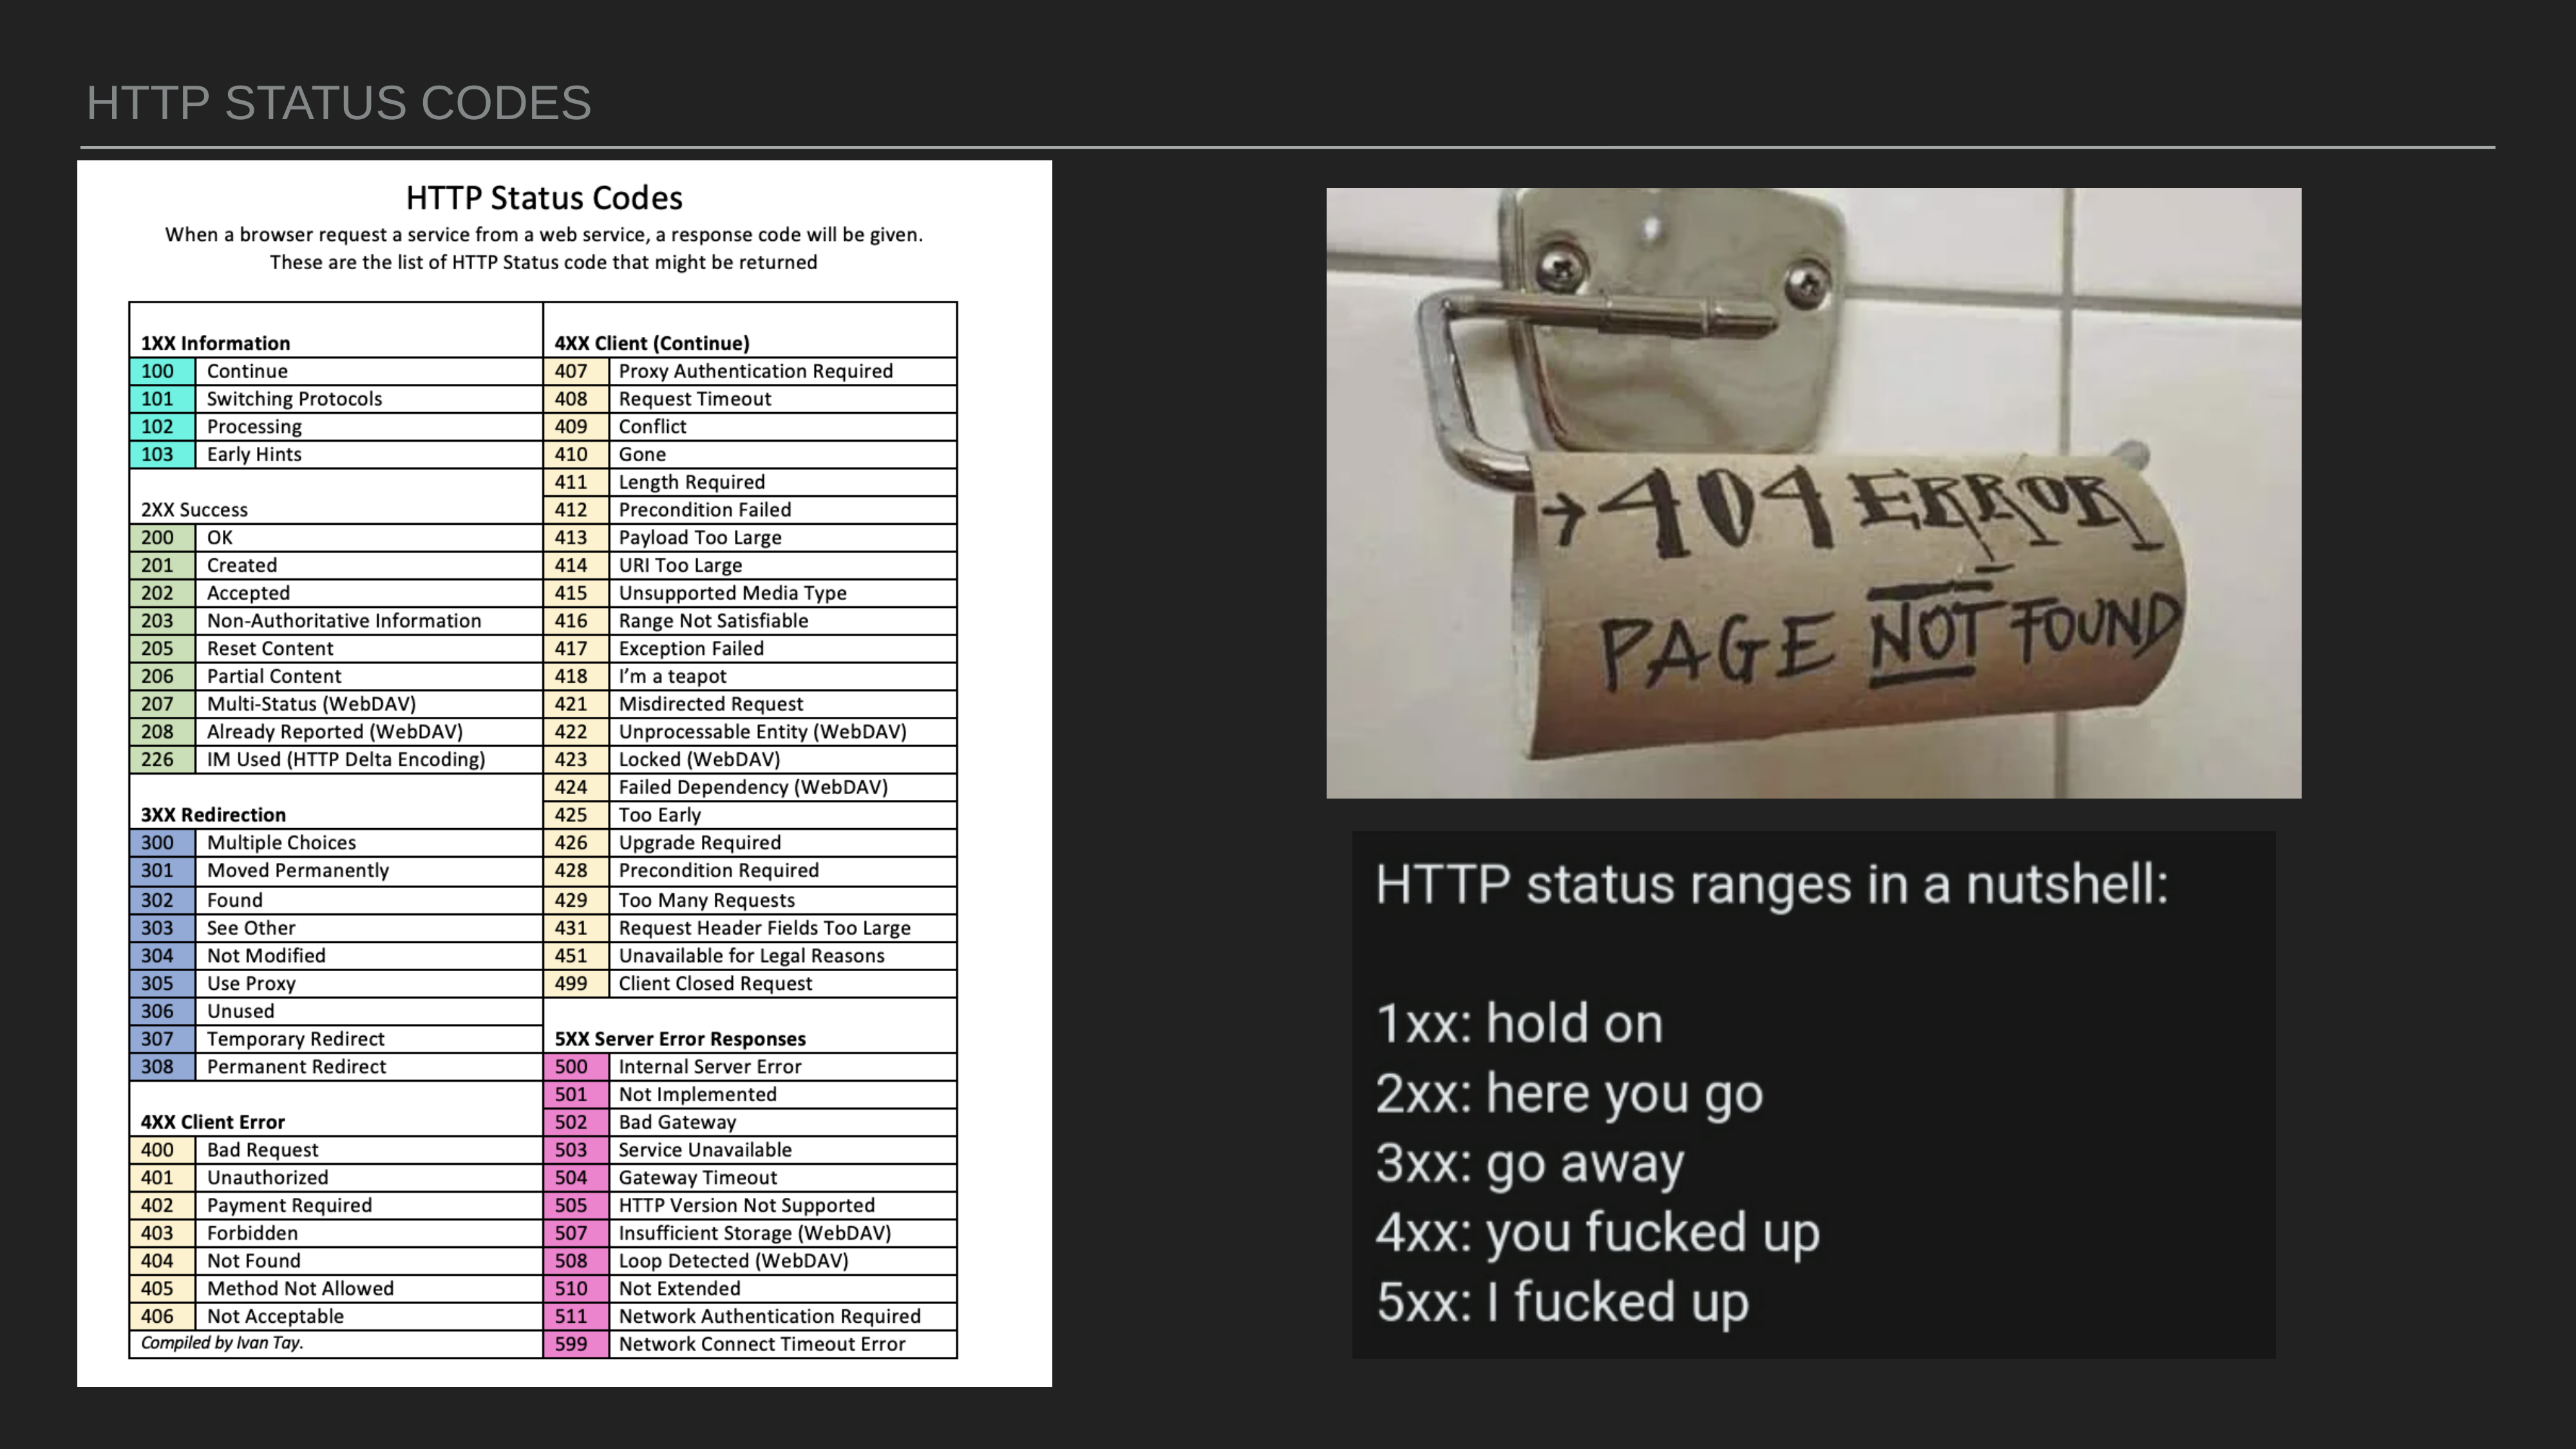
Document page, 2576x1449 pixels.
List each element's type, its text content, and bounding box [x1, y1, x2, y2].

picture [77, 160, 1052, 1387]
list HTTP STATUS CODES [80, 0, 2295, 135]
picture [1327, 188, 2302, 1449]
